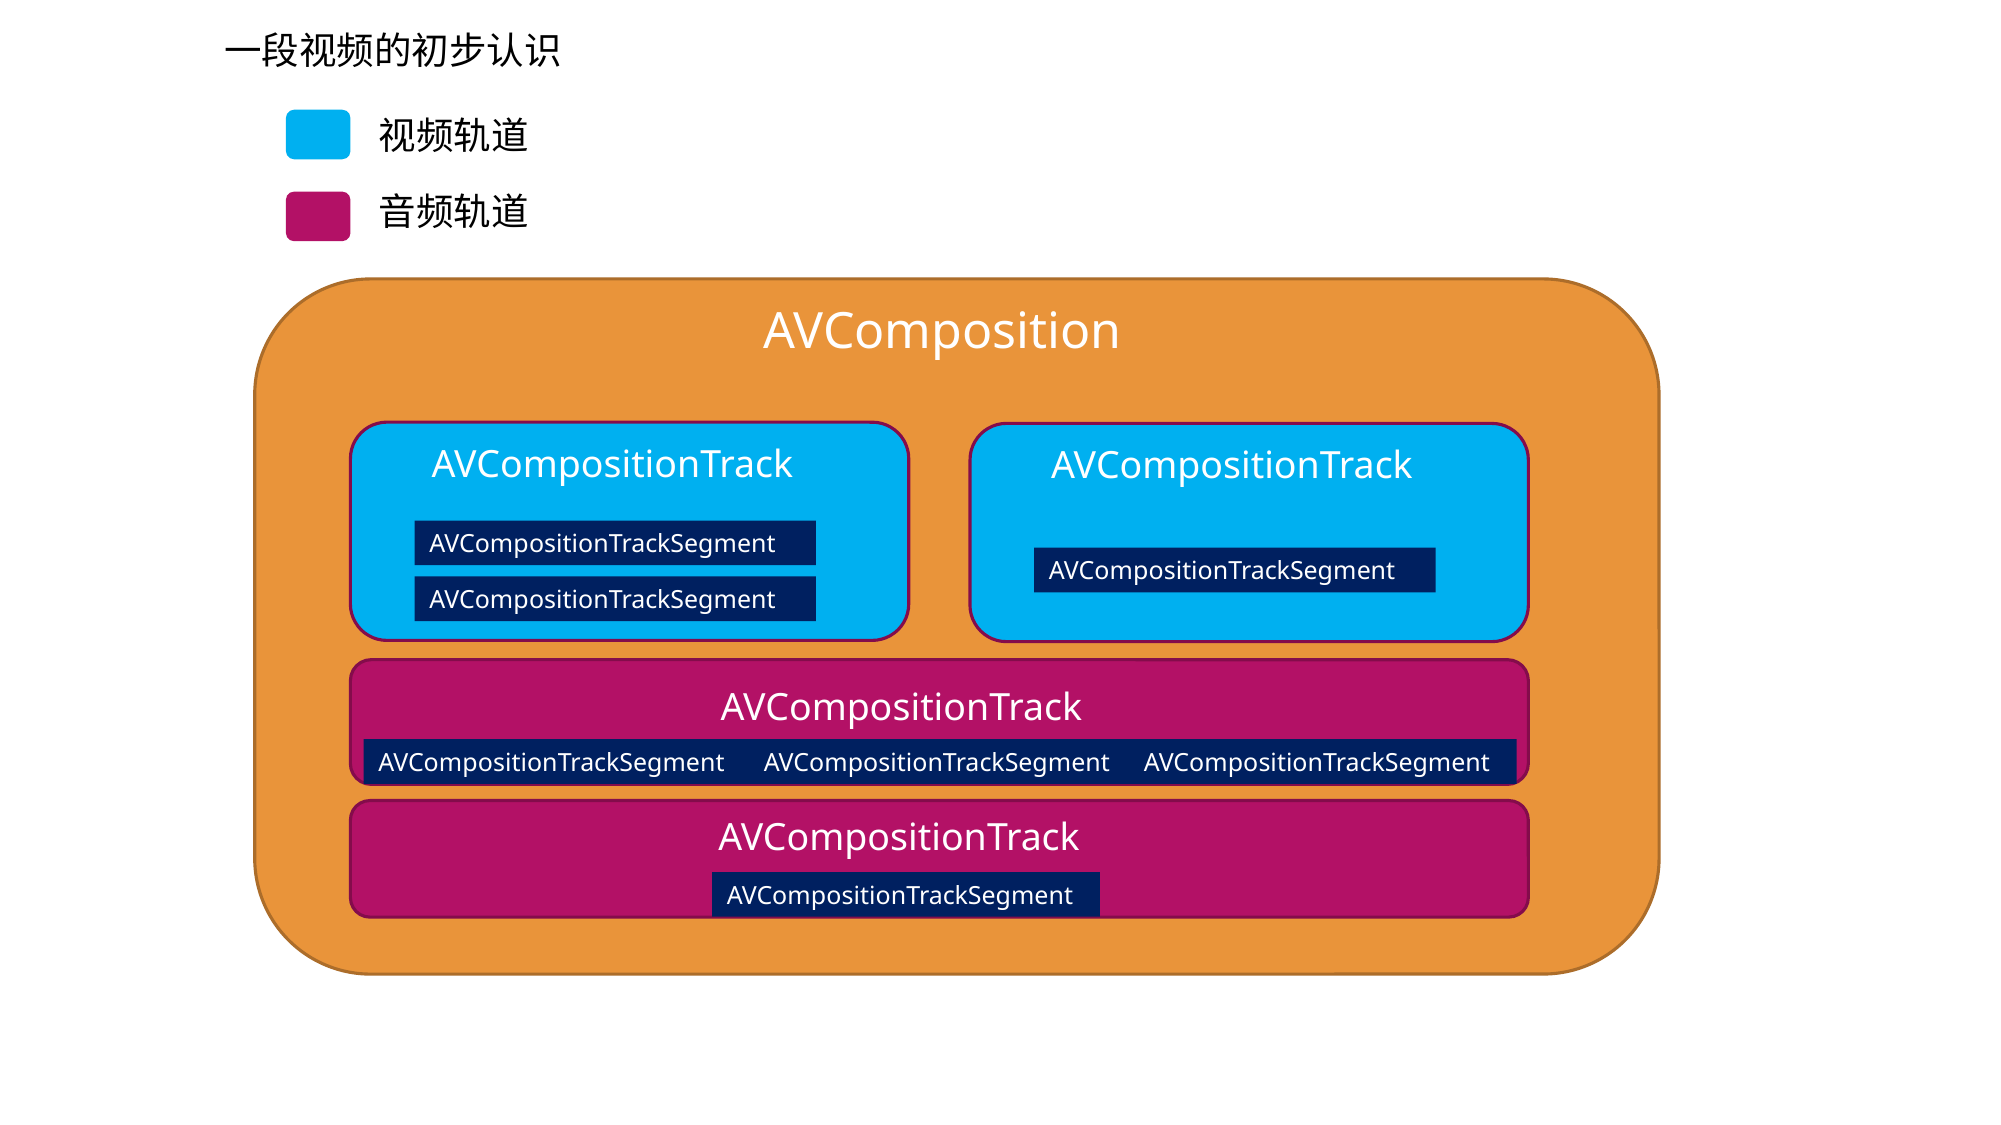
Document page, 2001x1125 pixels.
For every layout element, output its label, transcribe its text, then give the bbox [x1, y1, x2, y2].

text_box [254, 278, 1660, 975]
text_box 视频轨道 [363, 104, 544, 164]
text_box [284, 190, 353, 243]
text_box 音频轨道 [363, 180, 544, 241]
text_box [284, 108, 353, 161]
text_box 一段视频的初步认识 [209, 19, 577, 80]
